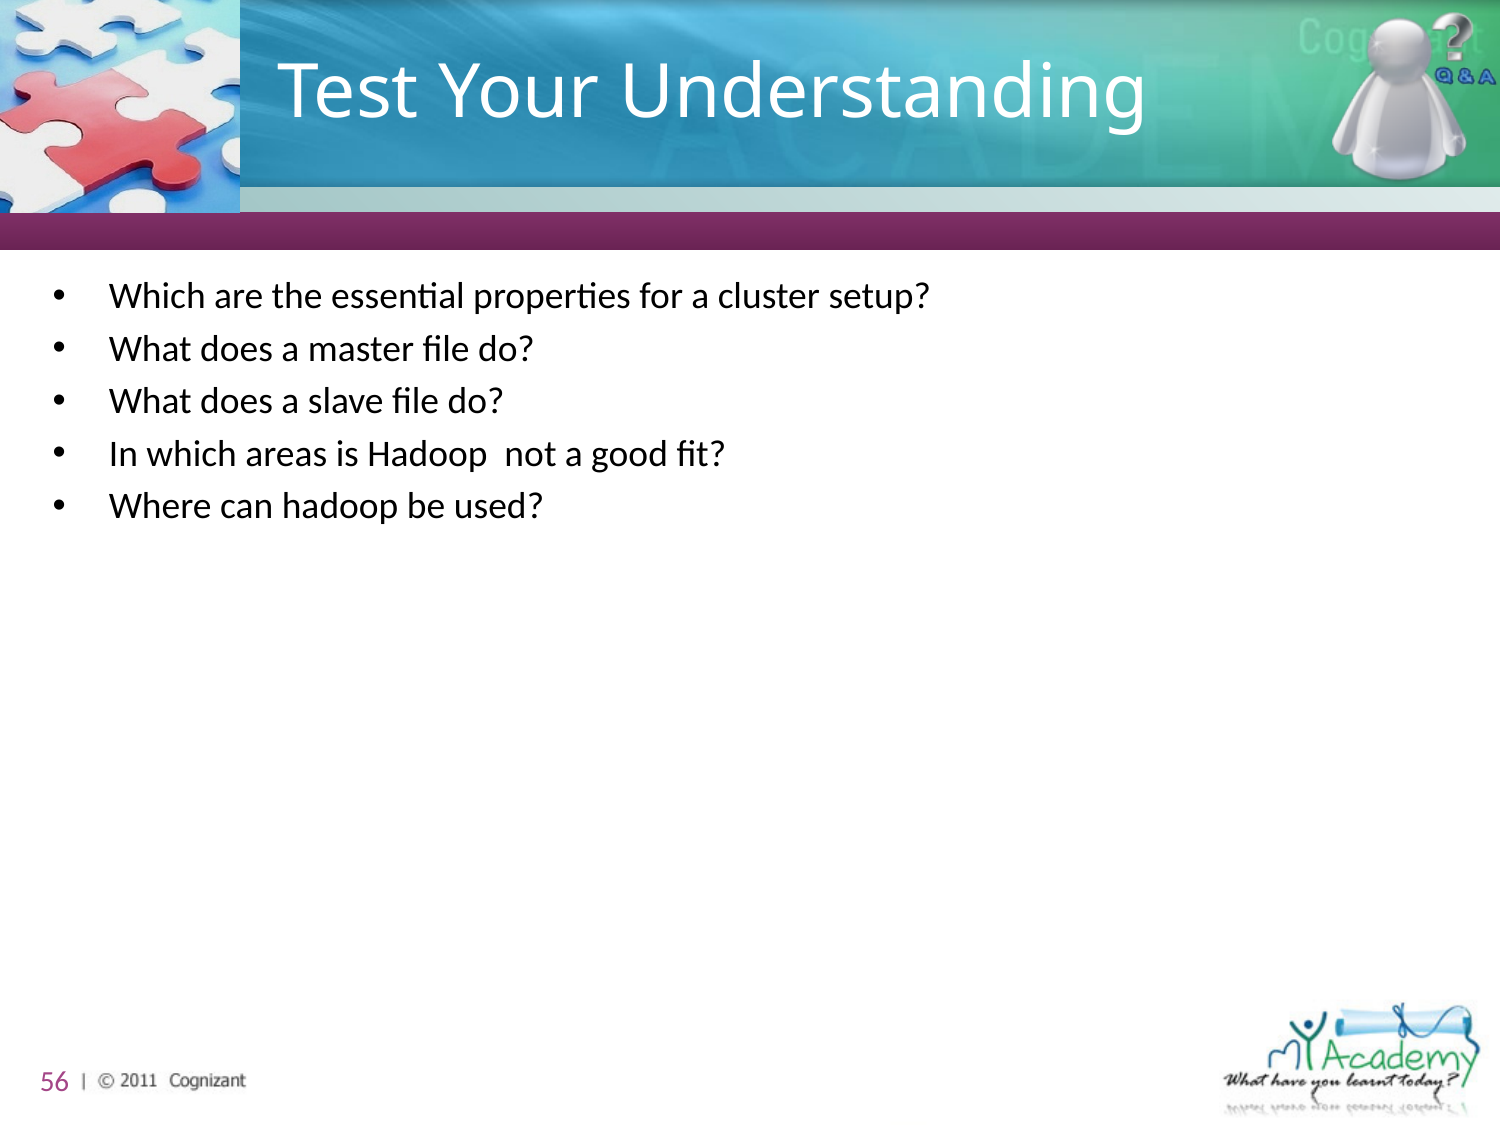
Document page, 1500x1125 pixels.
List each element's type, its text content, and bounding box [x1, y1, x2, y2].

picture [0, 0, 1500, 213]
title Test Your Understanding [262, 0, 1500, 175]
list Which are the essential properties for a cluster setup? What does a master file do? What does a slave file do? In which areas is Hadoop not a good fit? Where can hadoop be used? [37, 263, 1463, 1076]
slide_number 56 [24, 1054, 100, 1100]
picture [0, 250, 1500, 1125]
